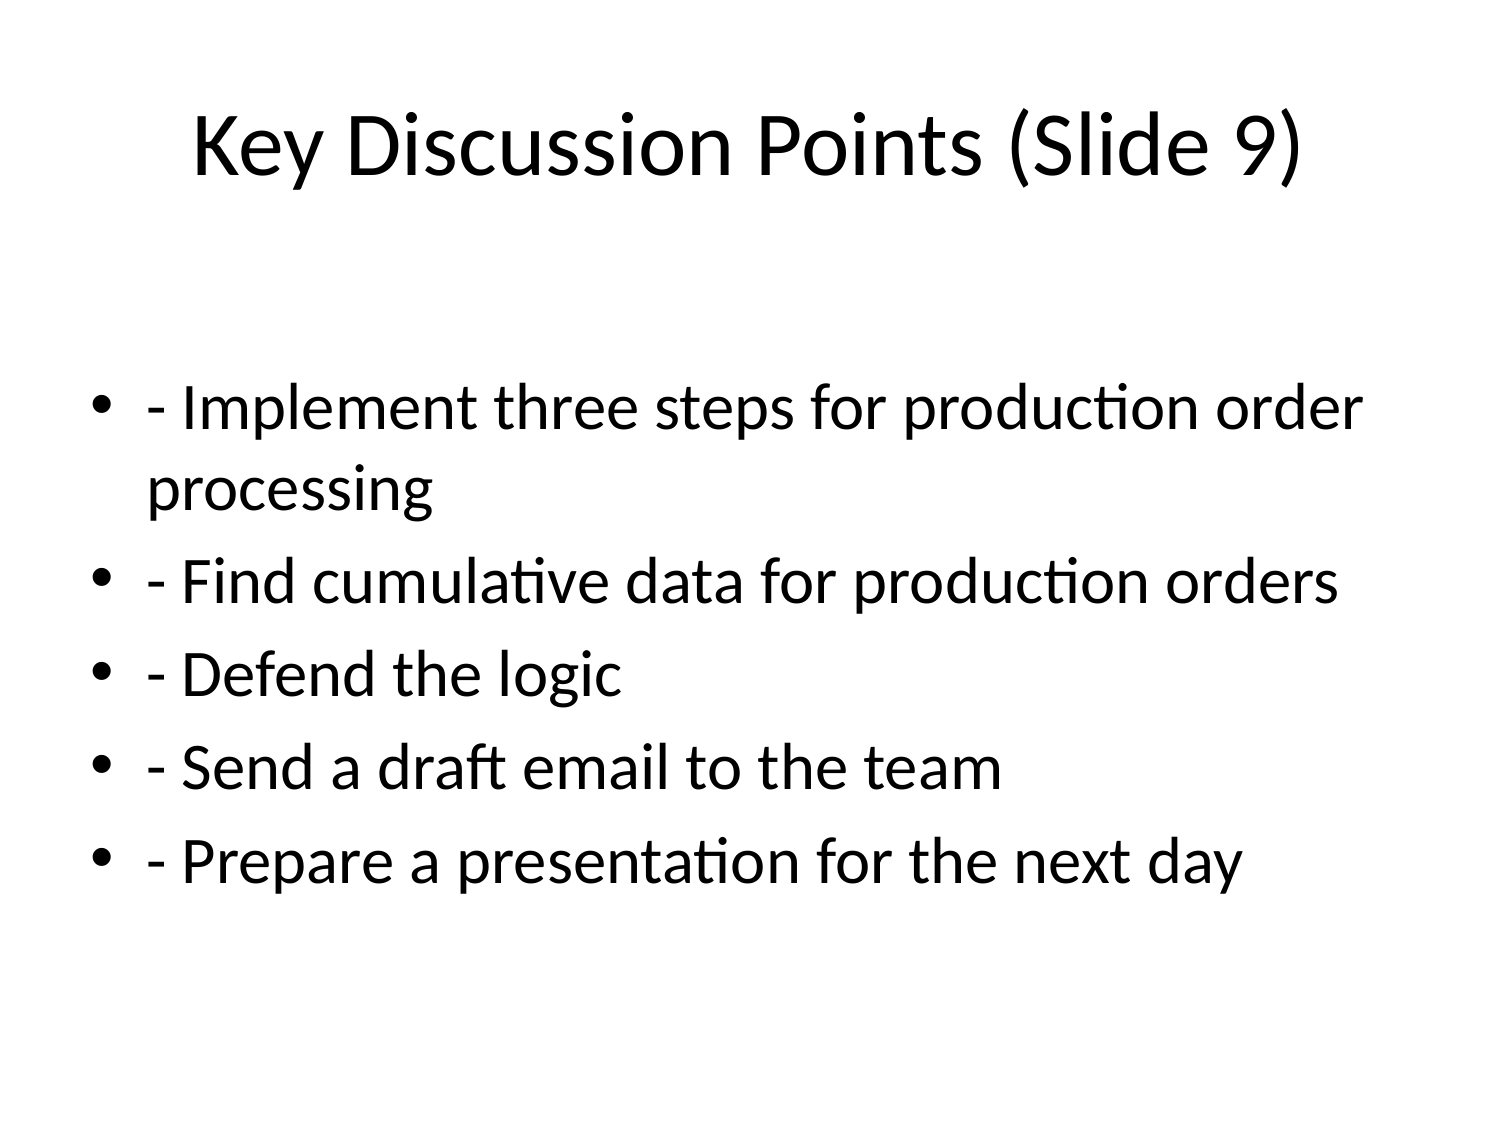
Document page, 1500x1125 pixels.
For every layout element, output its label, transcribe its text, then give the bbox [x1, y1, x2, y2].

list - Implement three steps for production order processing - Find cumulative data for production orders - Defend the logic - Send a draft email to the team - Prepare a presentation for the next day [75, 262, 1425, 1005]
title Key Discussion Points (Slide 9) [75, 45, 1425, 233]
